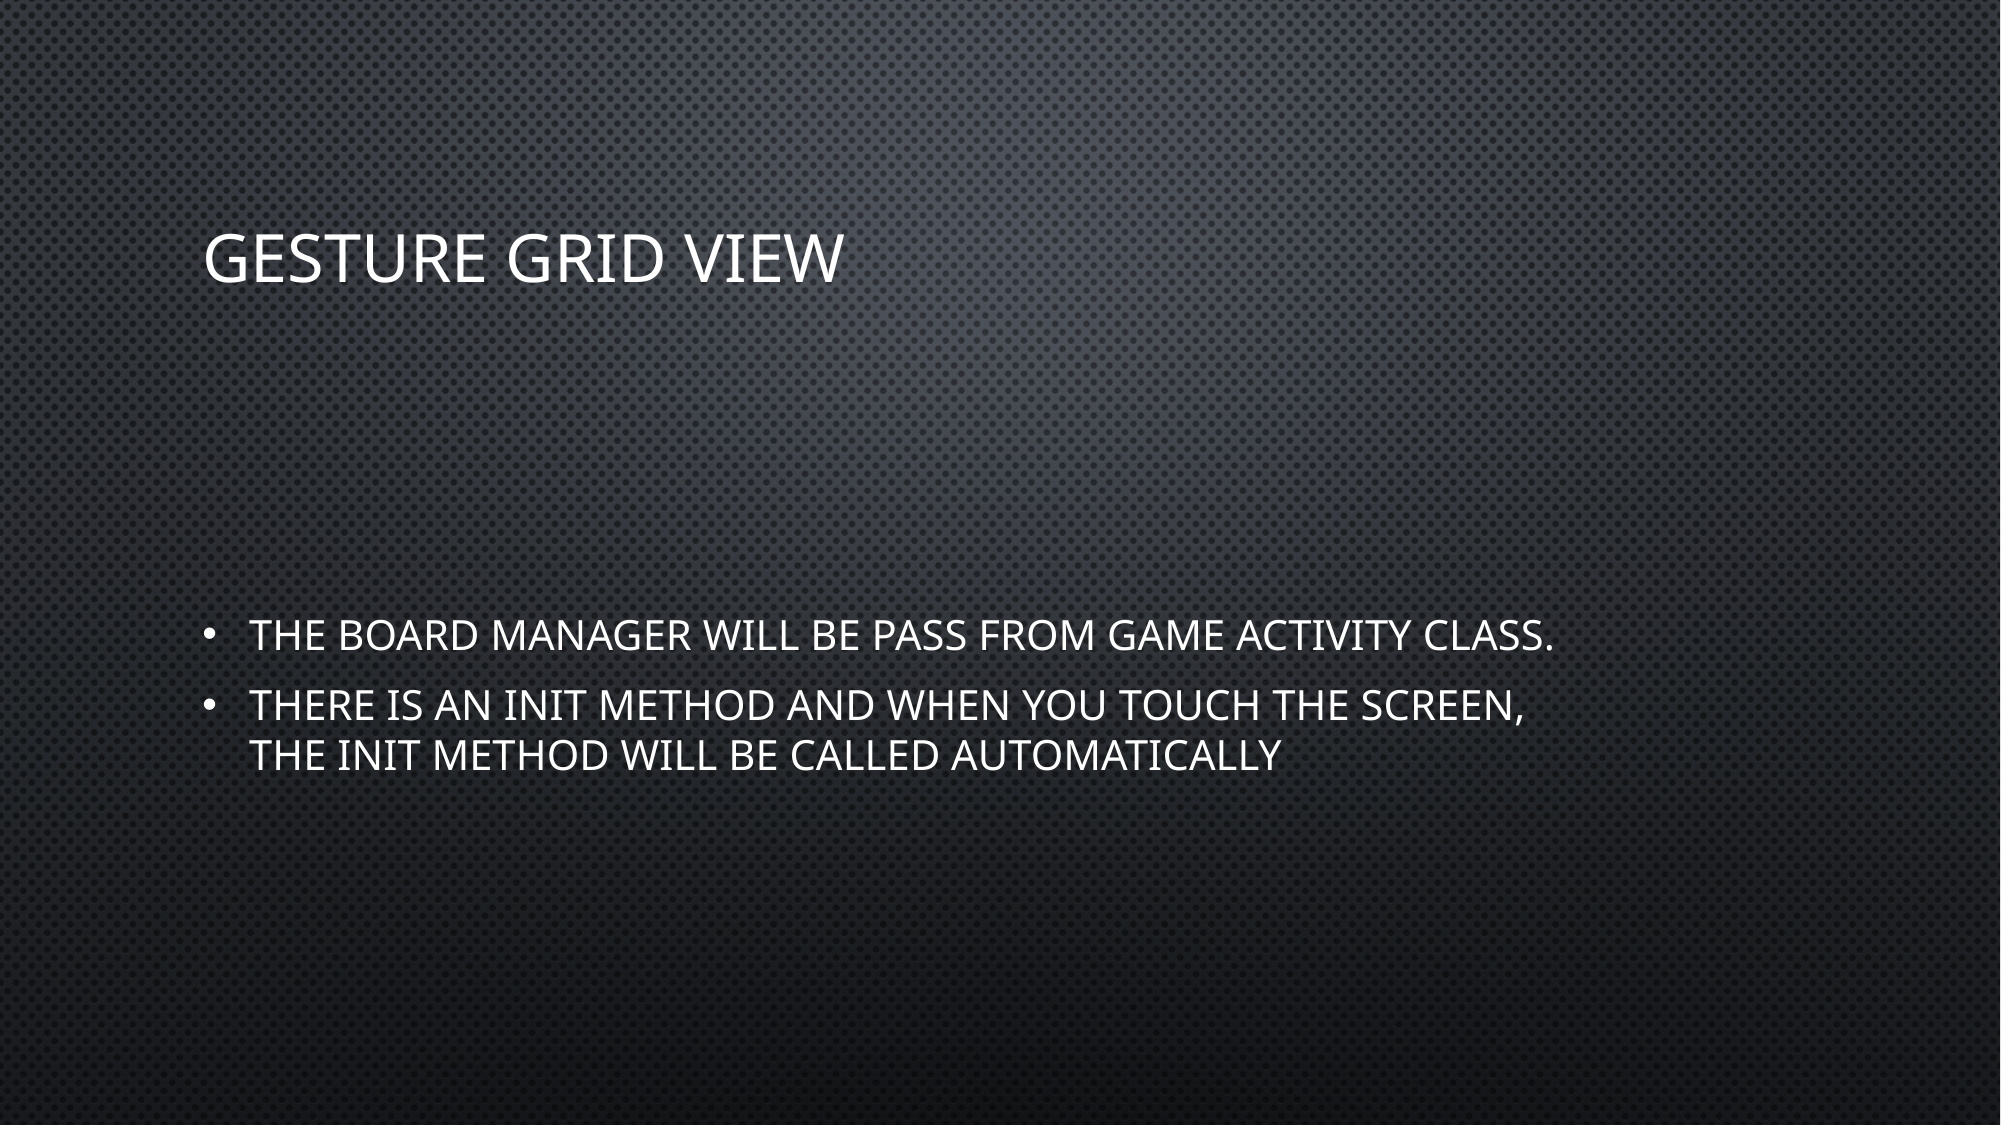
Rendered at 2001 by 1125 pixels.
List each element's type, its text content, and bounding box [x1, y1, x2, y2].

list The board manager will be pass from game activity class. There is an init method and when you touch the screen, the init method will be called automatically [187, 437, 1813, 950]
title Gesture Grid view [187, 99, 1813, 413]
